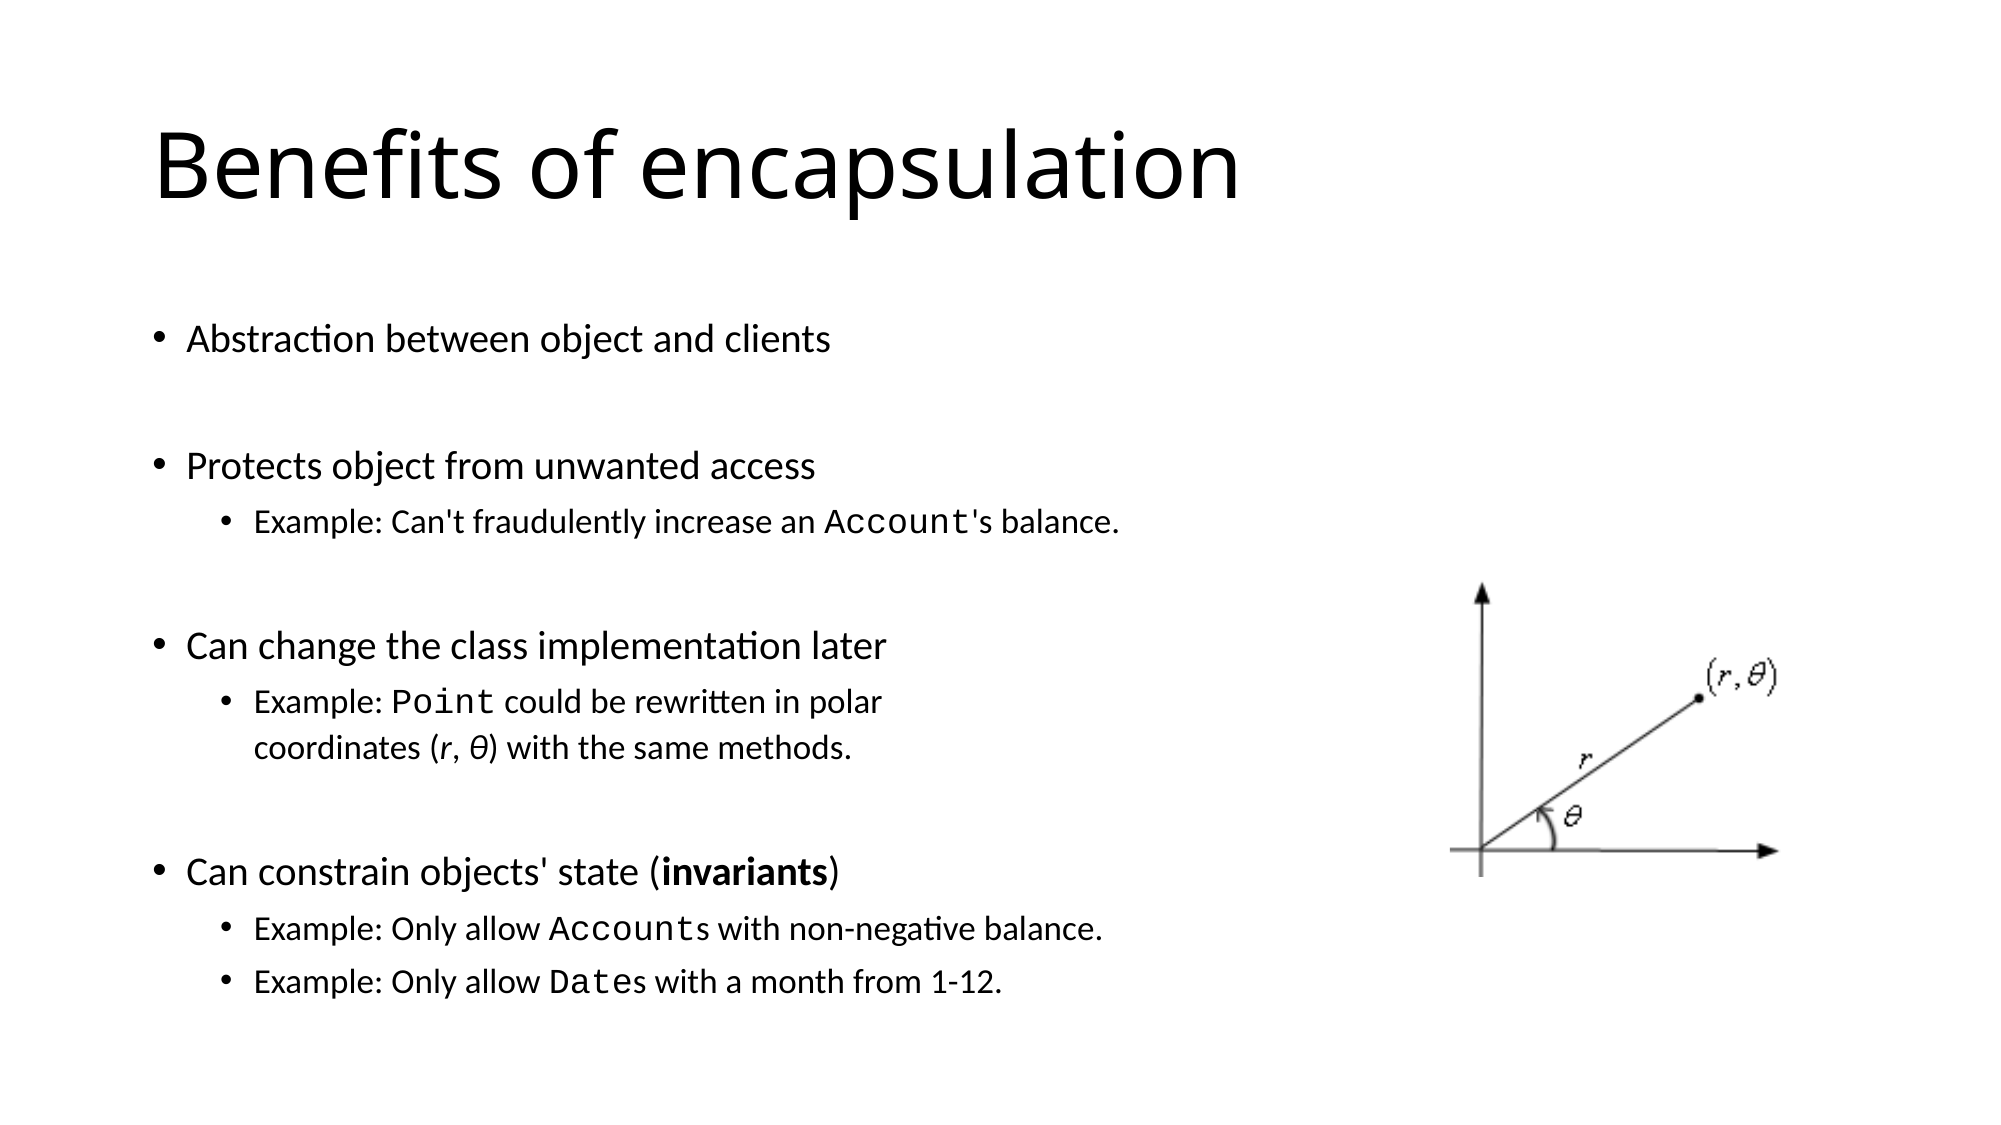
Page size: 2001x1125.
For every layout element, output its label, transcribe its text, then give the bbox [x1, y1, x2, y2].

list Abstraction between object and clients Protects object from unwanted access Example: Can't fraudulently increase an Account's balance. Can change the class implementation later Example: Point could be rewritten in polar coordinates (r, θ) with the same methods. Can constrain objects' state (invariants) Example: Only allow Accounts with non-negative balance. Example: Only allow Dates with a month from 1-12. [137, 299, 1863, 1014]
title Benefits of encapsulation [137, 59, 1863, 278]
picture [1449, 560, 1800, 877]
